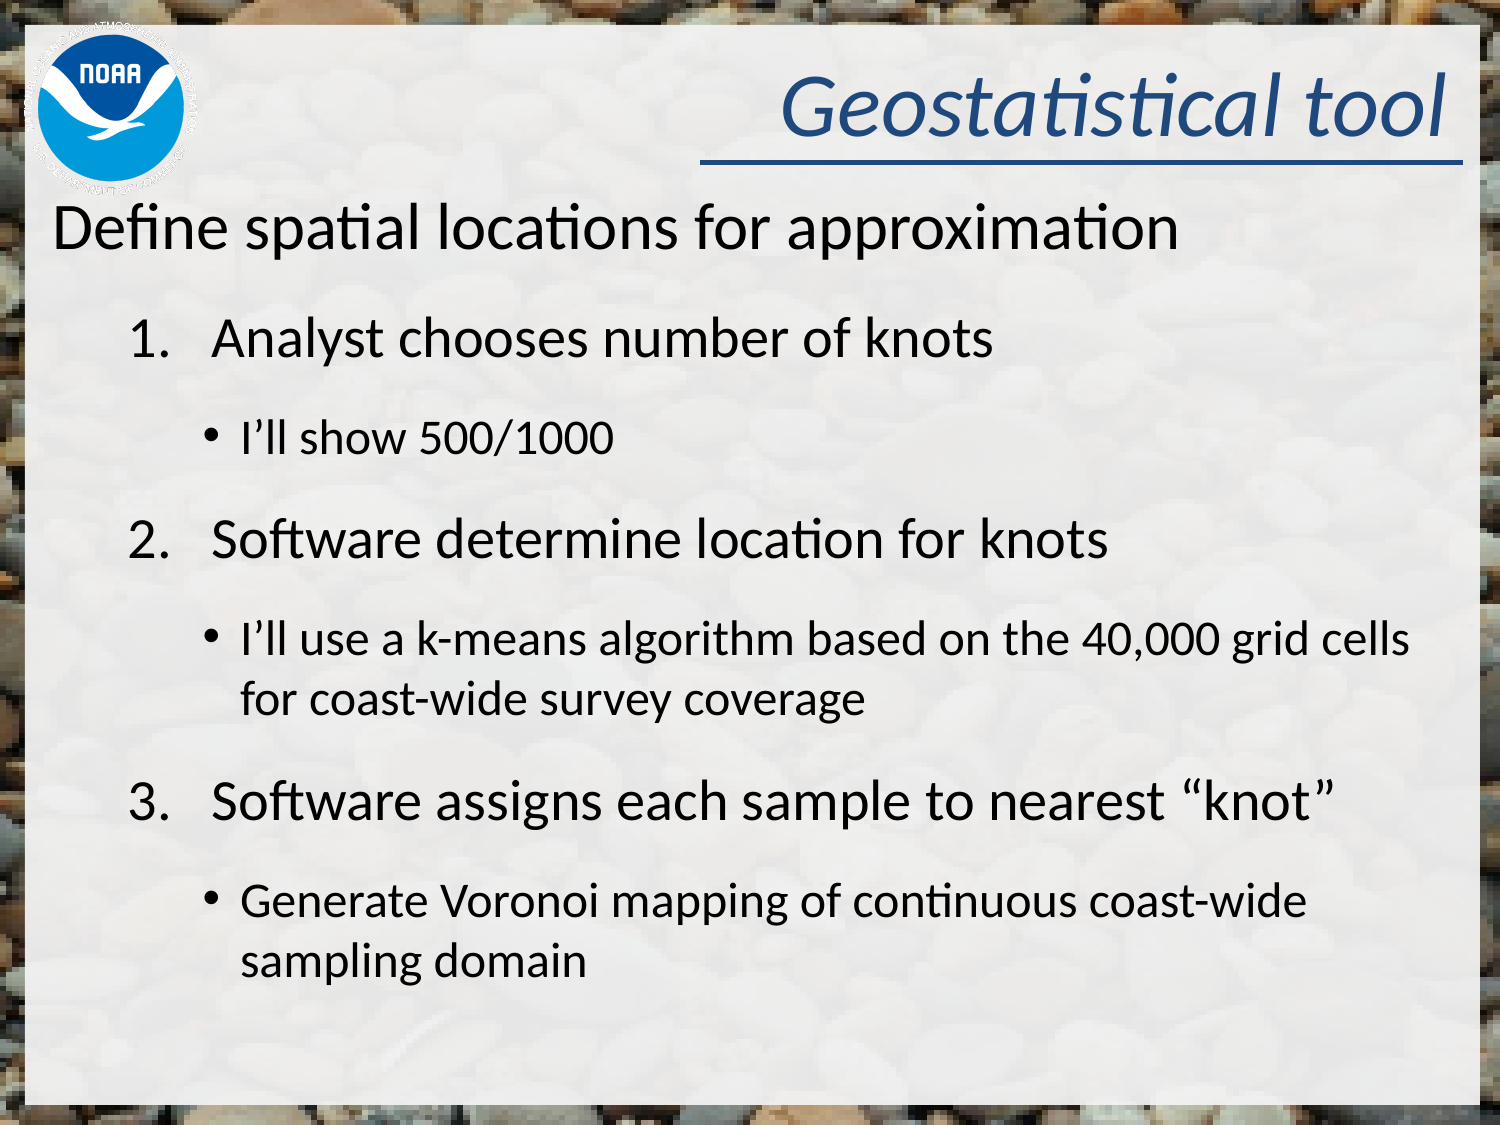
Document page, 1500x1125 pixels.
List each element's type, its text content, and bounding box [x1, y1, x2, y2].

title Geostatistical tool [37, 24, 1463, 174]
list Define spatial locations for approximation Analyst chooses number of knots I’ll show 500/1000 Software determine location for knots I’ll use a k-means algorithm based on the 40,000 grid cells for coast-wide survey coverage Software assigns each sample to nearest “knot” Generate Voronoi mapping of continuous coast-wide sampling domain [37, 174, 1463, 1088]
picture [0, 0, 1500, 1125]
